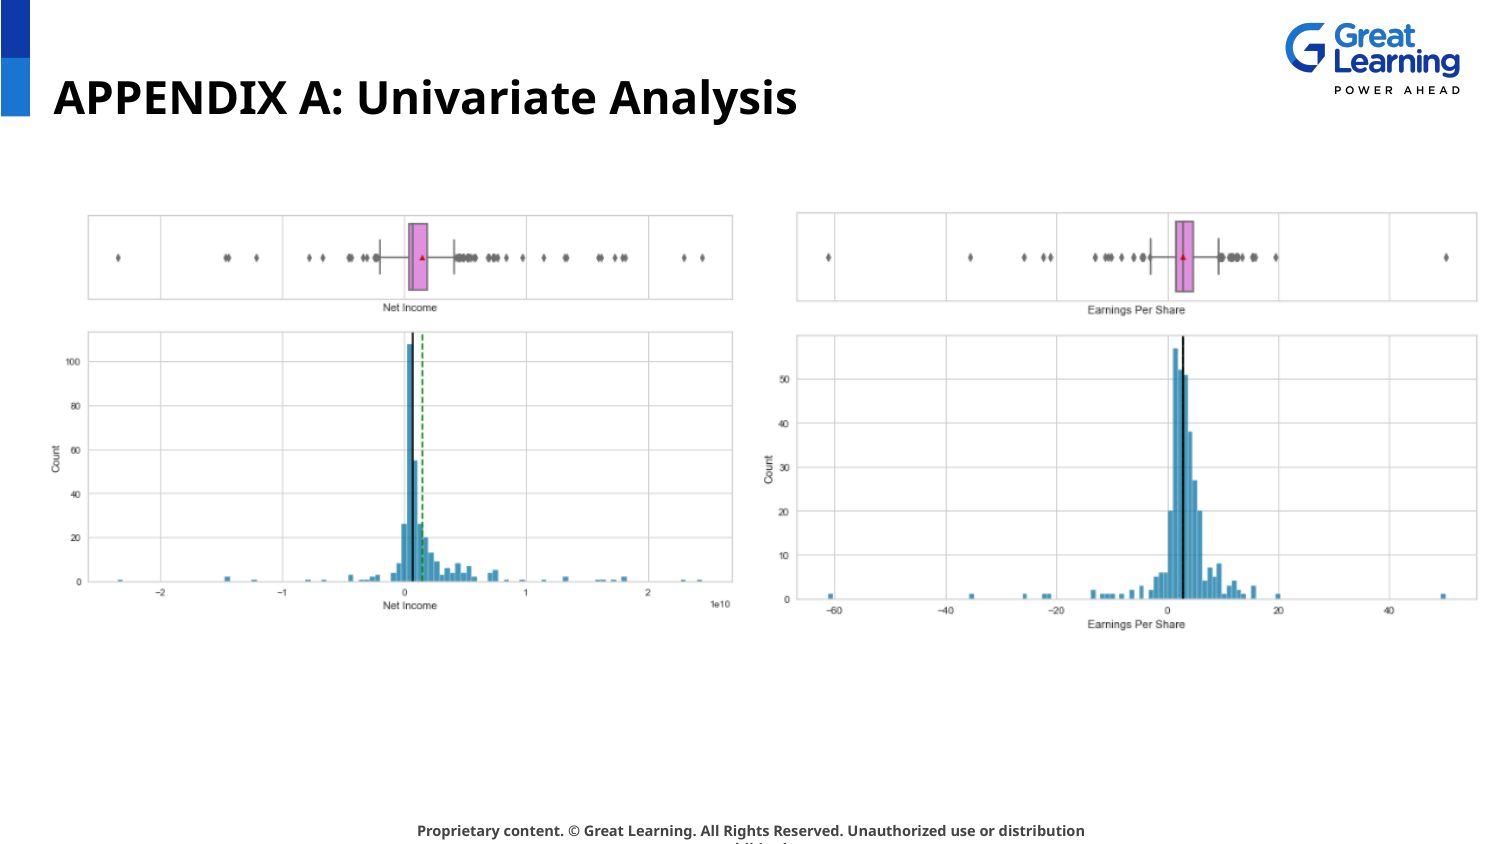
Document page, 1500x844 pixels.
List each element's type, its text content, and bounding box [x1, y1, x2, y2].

picture [38, 206, 741, 617]
picture [749, 203, 1487, 640]
text_box APPENDIX A: Univariate Analysis [38, 54, 1430, 125]
picture [1258, 11, 1487, 106]
